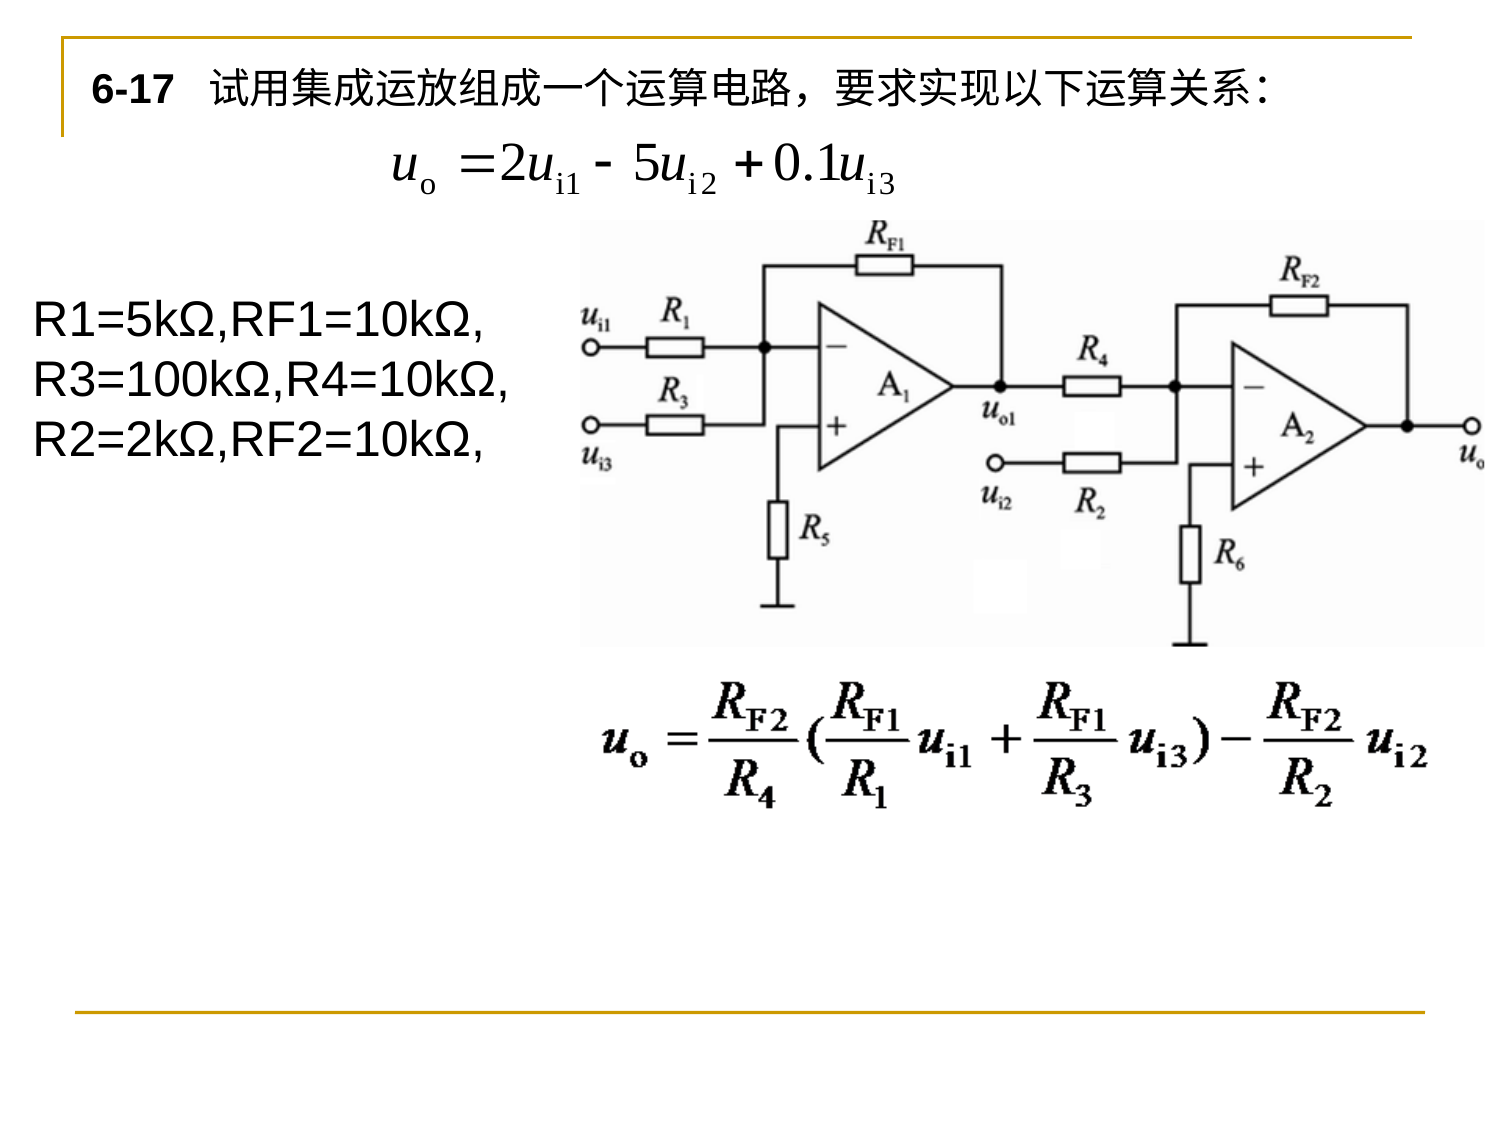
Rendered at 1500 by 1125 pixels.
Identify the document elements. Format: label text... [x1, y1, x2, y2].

picture [596, 668, 1432, 818]
text_box R1=5kΩ,RF1=10kΩ, R3=100kΩ,R4=10kΩ, R2=2kΩ,RF2=10kΩ, [17, 278, 550, 474]
picture [579, 219, 1500, 661]
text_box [383, 125, 906, 209]
text_box 6-17 试用集成运放组成一个运算电路，要求实现以下运算关系： [76, 54, 1447, 120]
